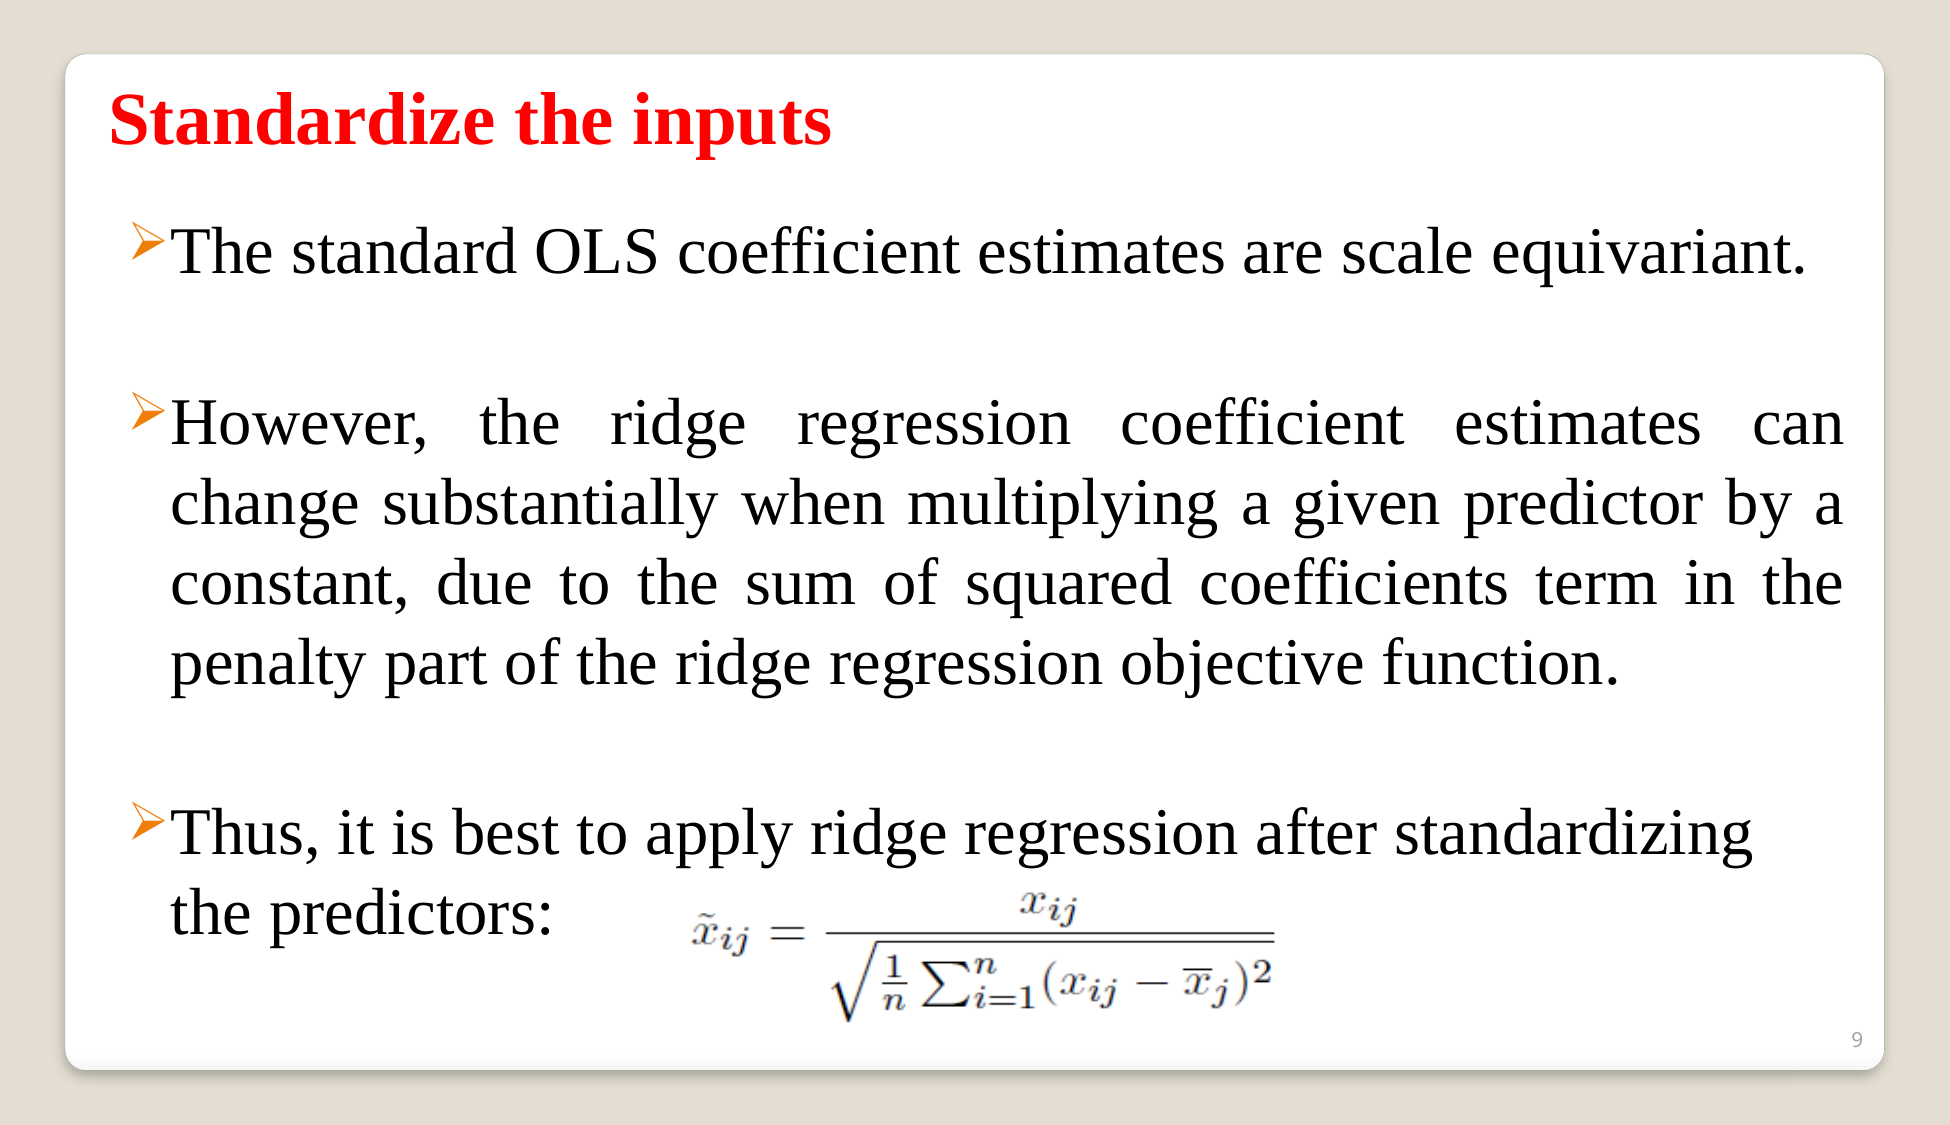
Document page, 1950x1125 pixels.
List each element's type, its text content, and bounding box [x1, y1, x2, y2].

picture [674, 874, 1301, 1051]
text_box The standard OLS coefficient estimates are scale equivariant. However, the ridge regression coefficient estimates can change substantially when multiplying a given predictor by a constant, due to the sum of squared coefficients term in the penalty part of the ridge regression objective function. Thus, it is best to apply ridge regression after standardizing the predictors: [112, 199, 1863, 875]
text_box Standardize the inputs [93, 62, 1563, 168]
slide_number 9 [1780, 1002, 1878, 1063]
